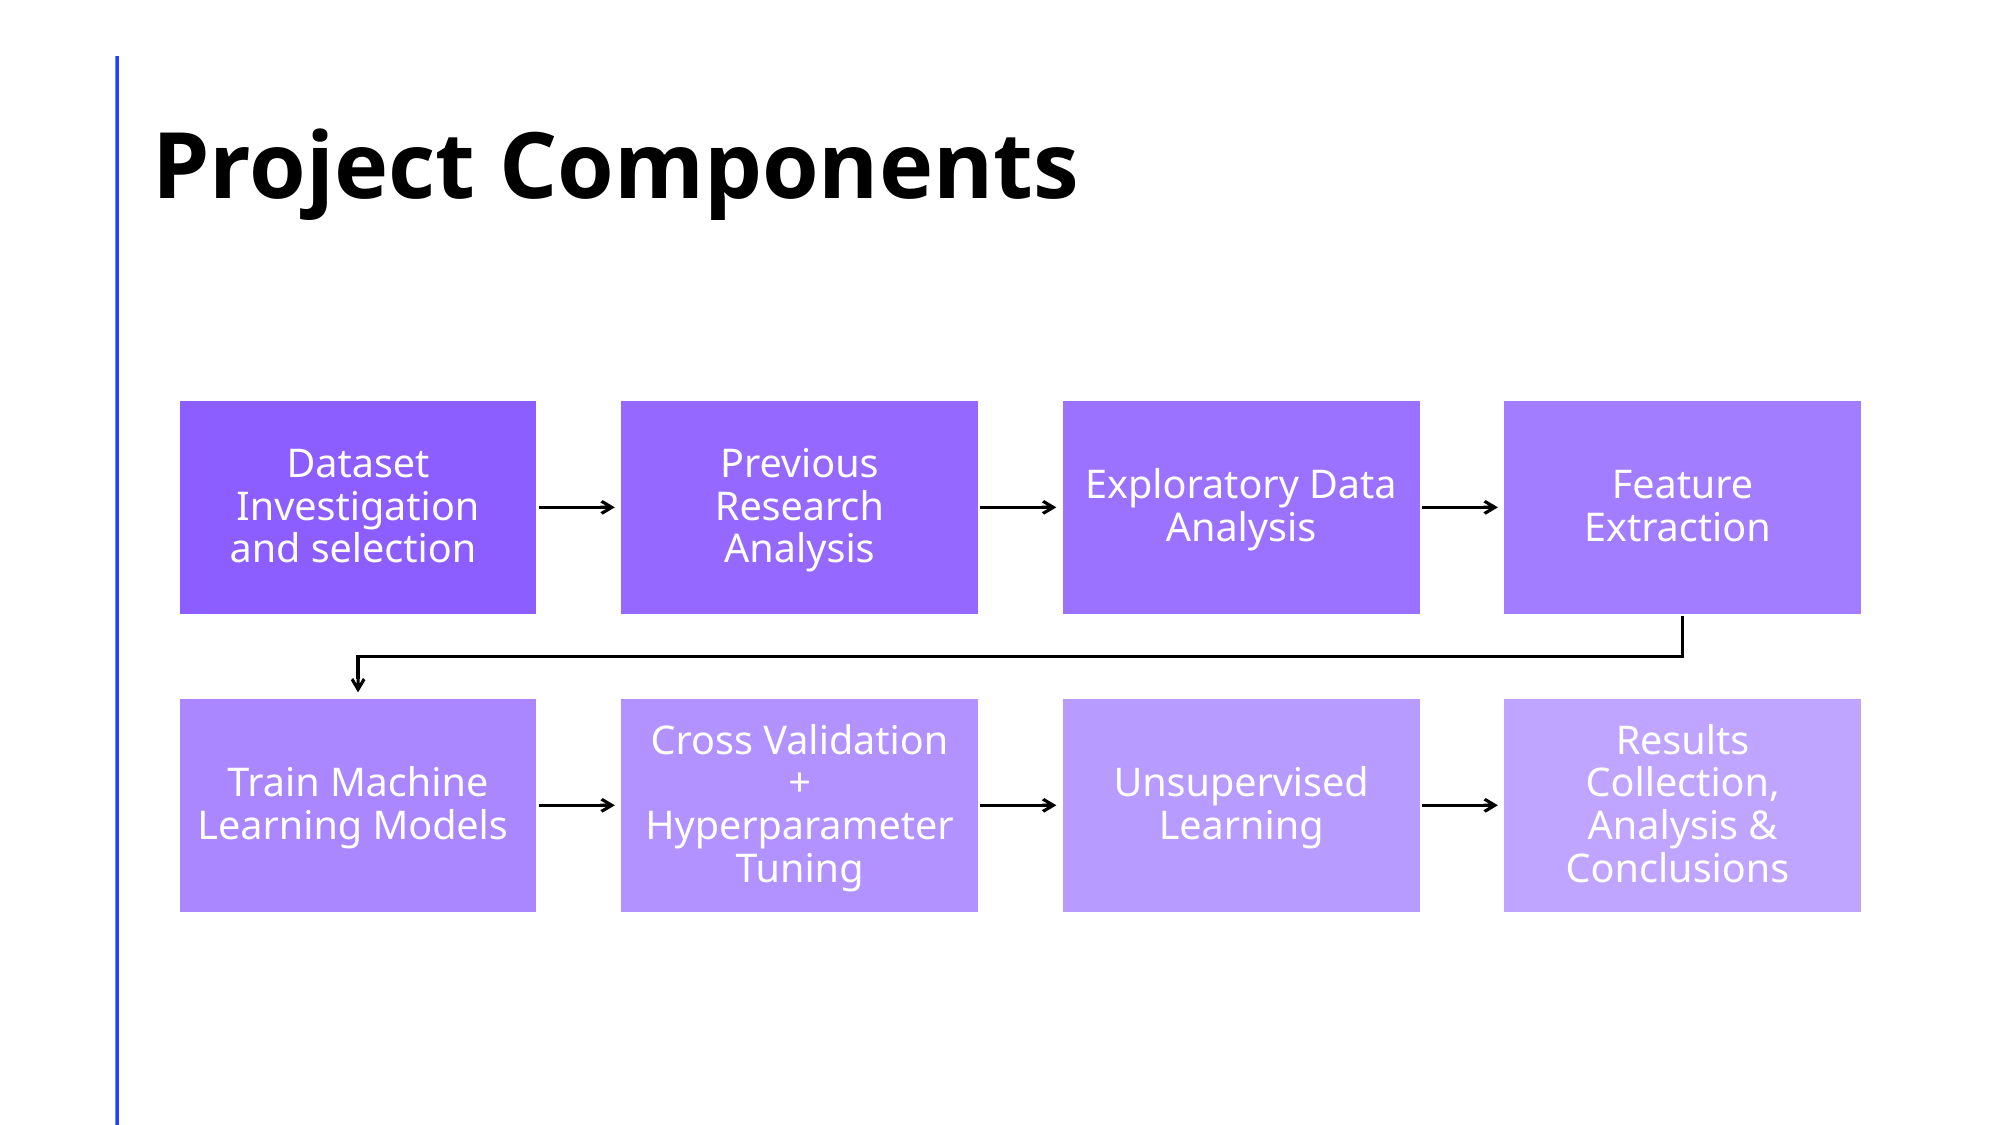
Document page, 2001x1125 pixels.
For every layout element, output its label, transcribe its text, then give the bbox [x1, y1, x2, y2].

title Project Components [137, 59, 1863, 278]
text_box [178, 299, 1863, 1014]
